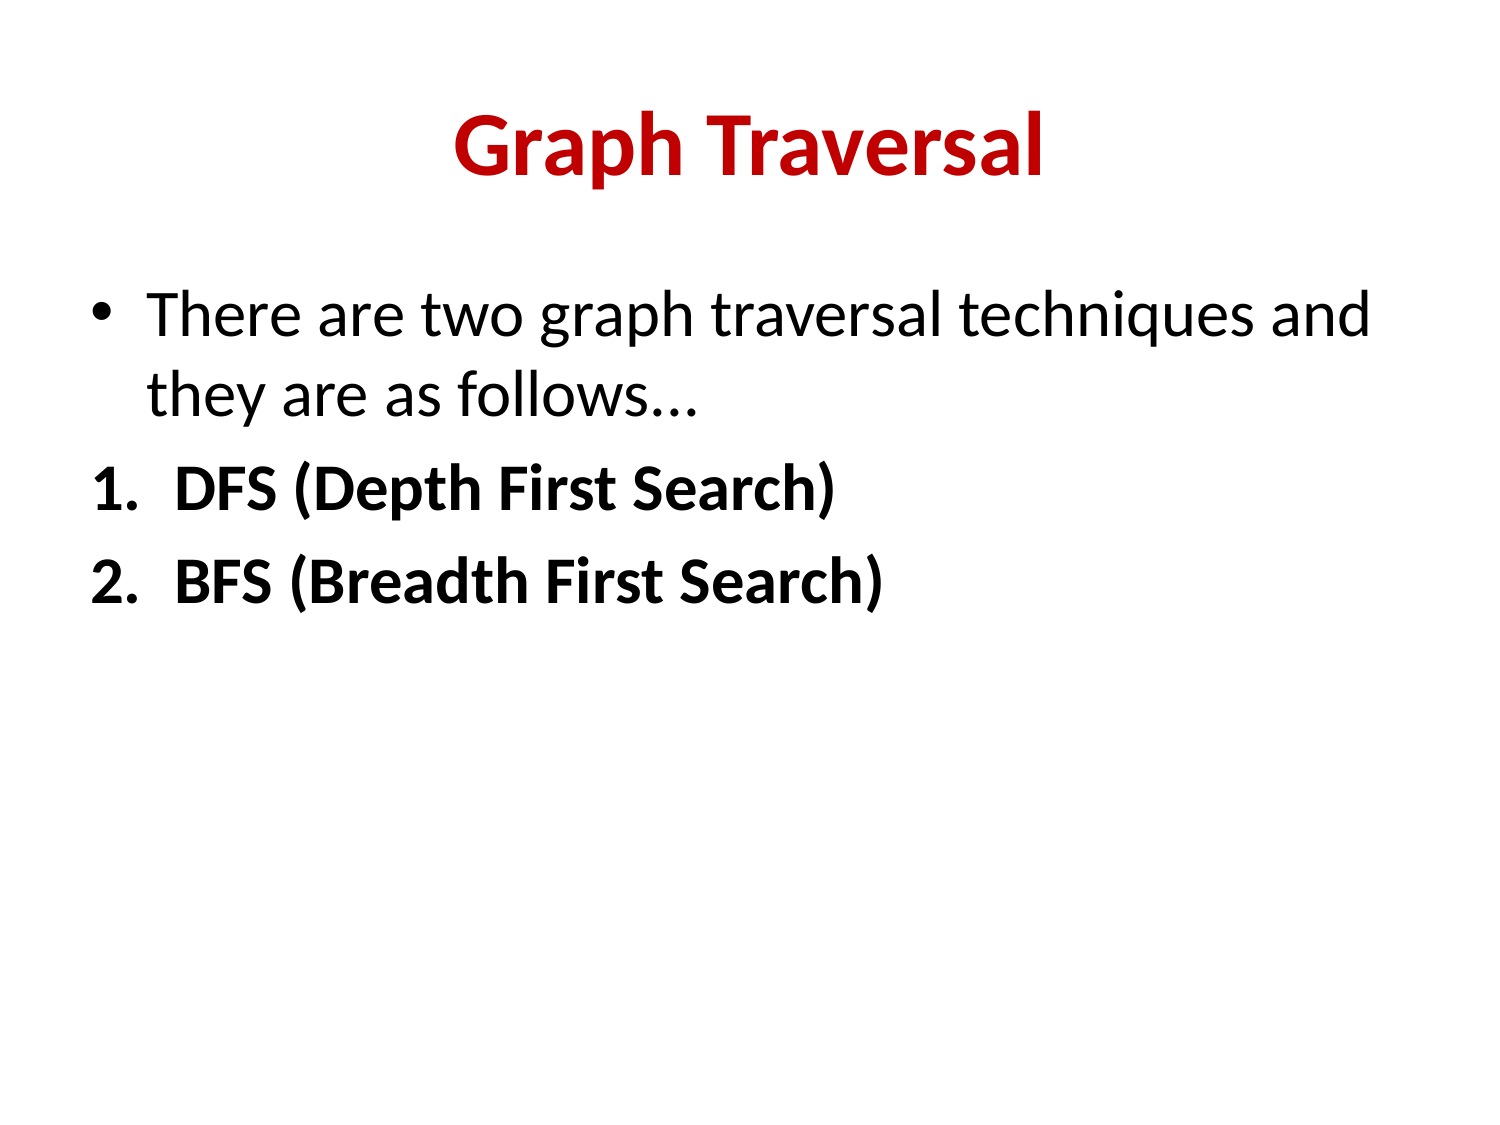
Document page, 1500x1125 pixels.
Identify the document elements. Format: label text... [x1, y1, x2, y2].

list There are two graph traversal techniques and they are as follows... DFS (Depth First Search) BFS (Breadth First Search) [75, 262, 1425, 1005]
title Graph Traversal [75, 45, 1425, 233]
